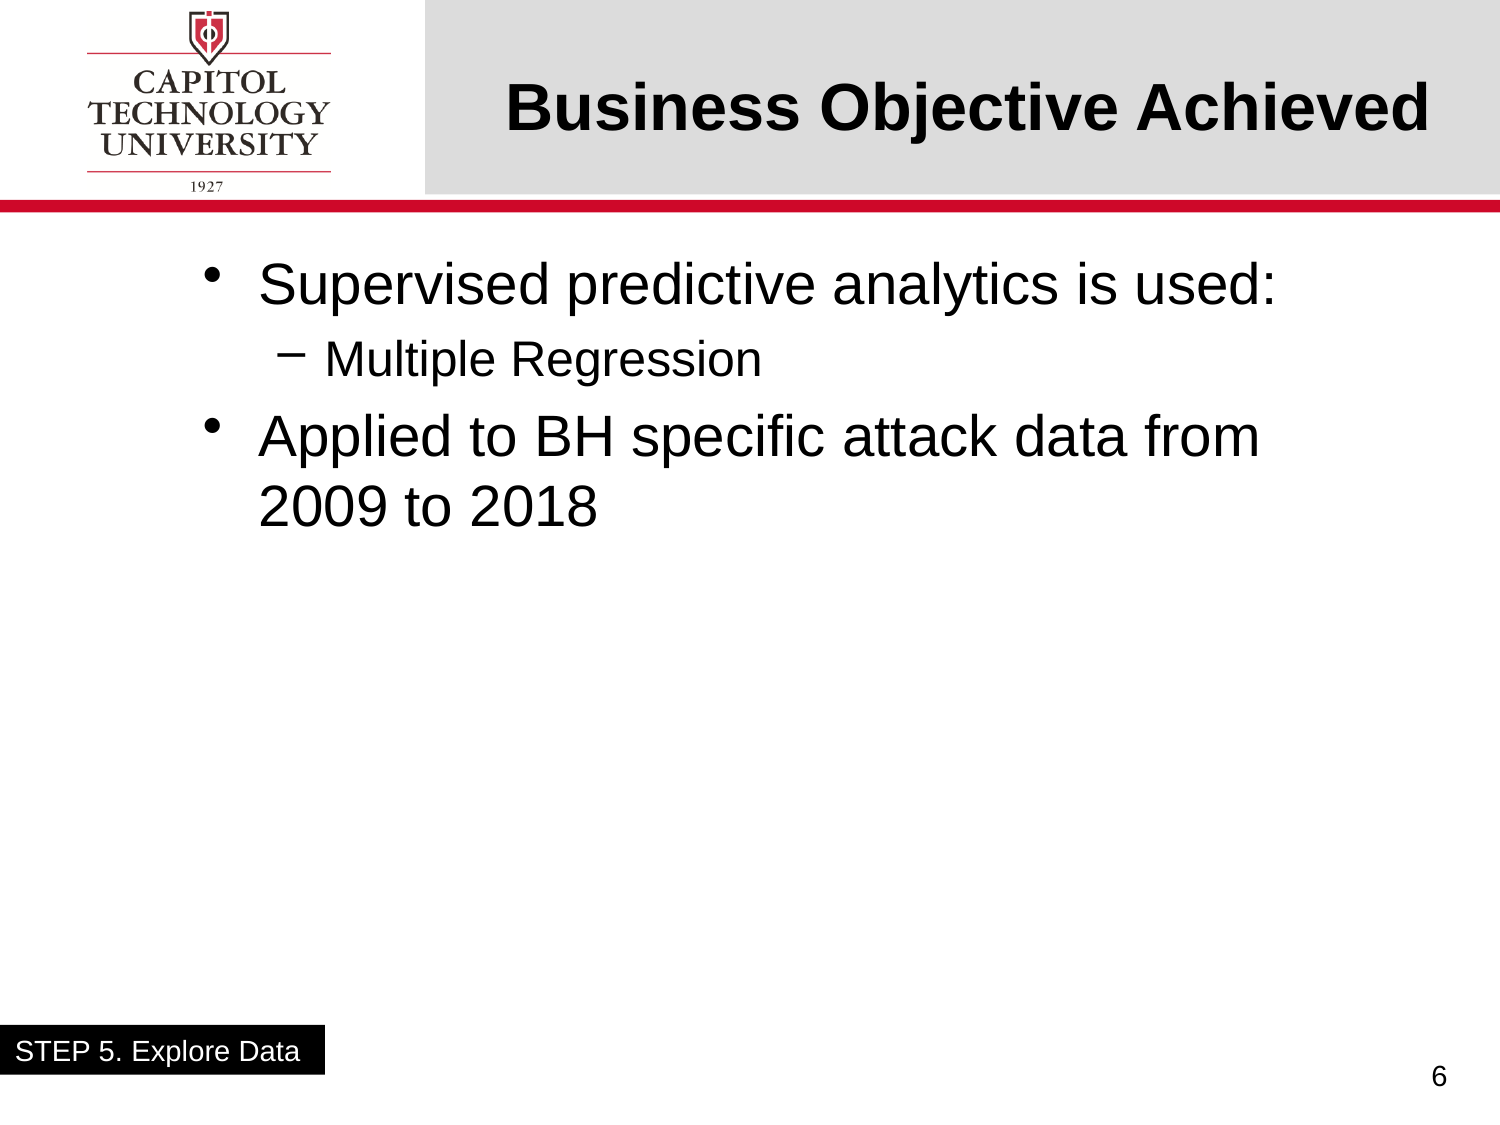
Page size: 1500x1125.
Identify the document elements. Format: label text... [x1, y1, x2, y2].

title Business Objective Achieved [474, 50, 1463, 158]
text_box STEP 5. Explore Data [0, 1024, 325, 1075]
picture [87, 11, 331, 192]
list Supervised predictive analytics is used: Multiple Regression Applied to BH specific attack data from 2009 to 2018 [187, 238, 1375, 971]
slide_number 6 [1299, 1050, 1463, 1103]
